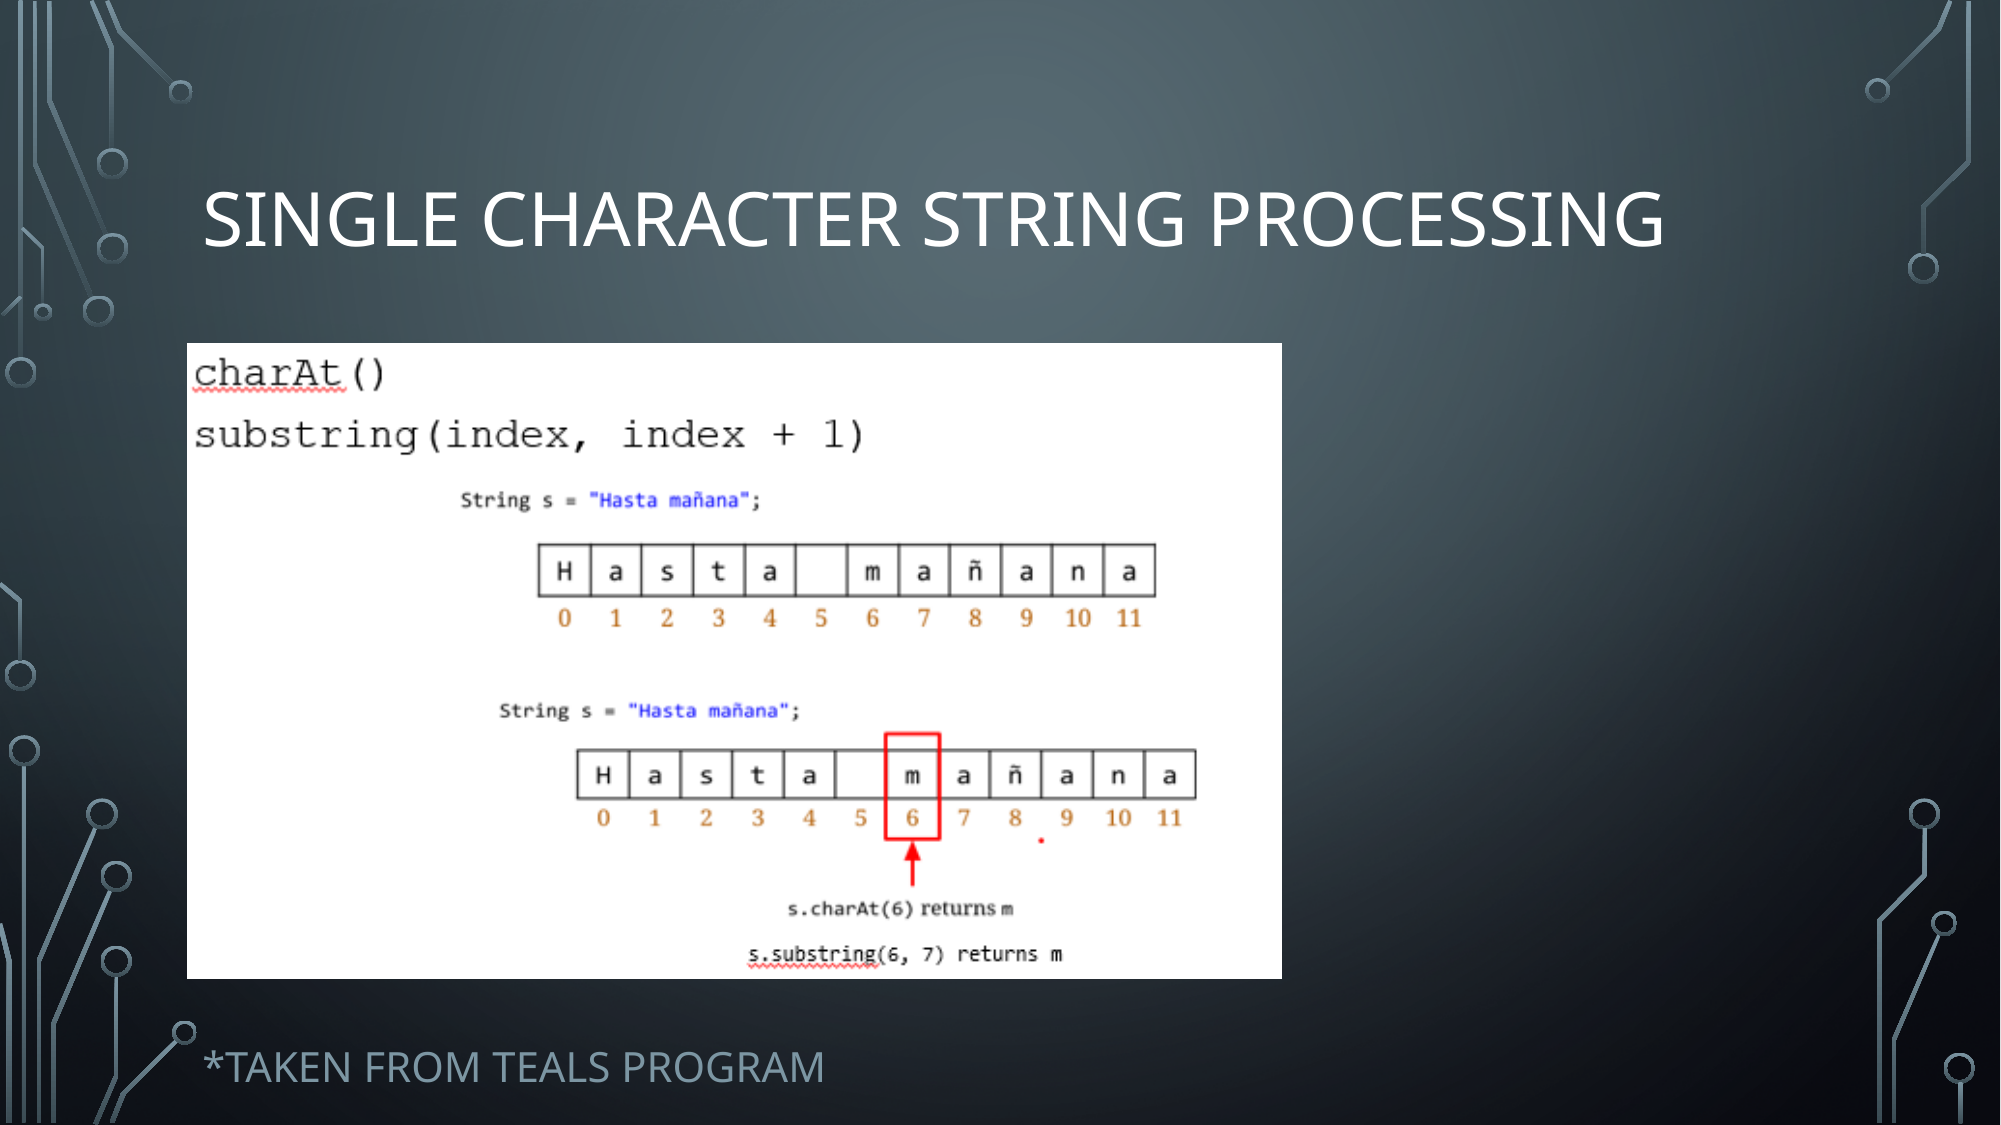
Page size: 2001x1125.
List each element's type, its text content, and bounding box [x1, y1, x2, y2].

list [186, 343, 1282, 980]
text_box *taken from Teals program [187, 1023, 1630, 1111]
title Single Character string processing [187, 101, 1813, 344]
